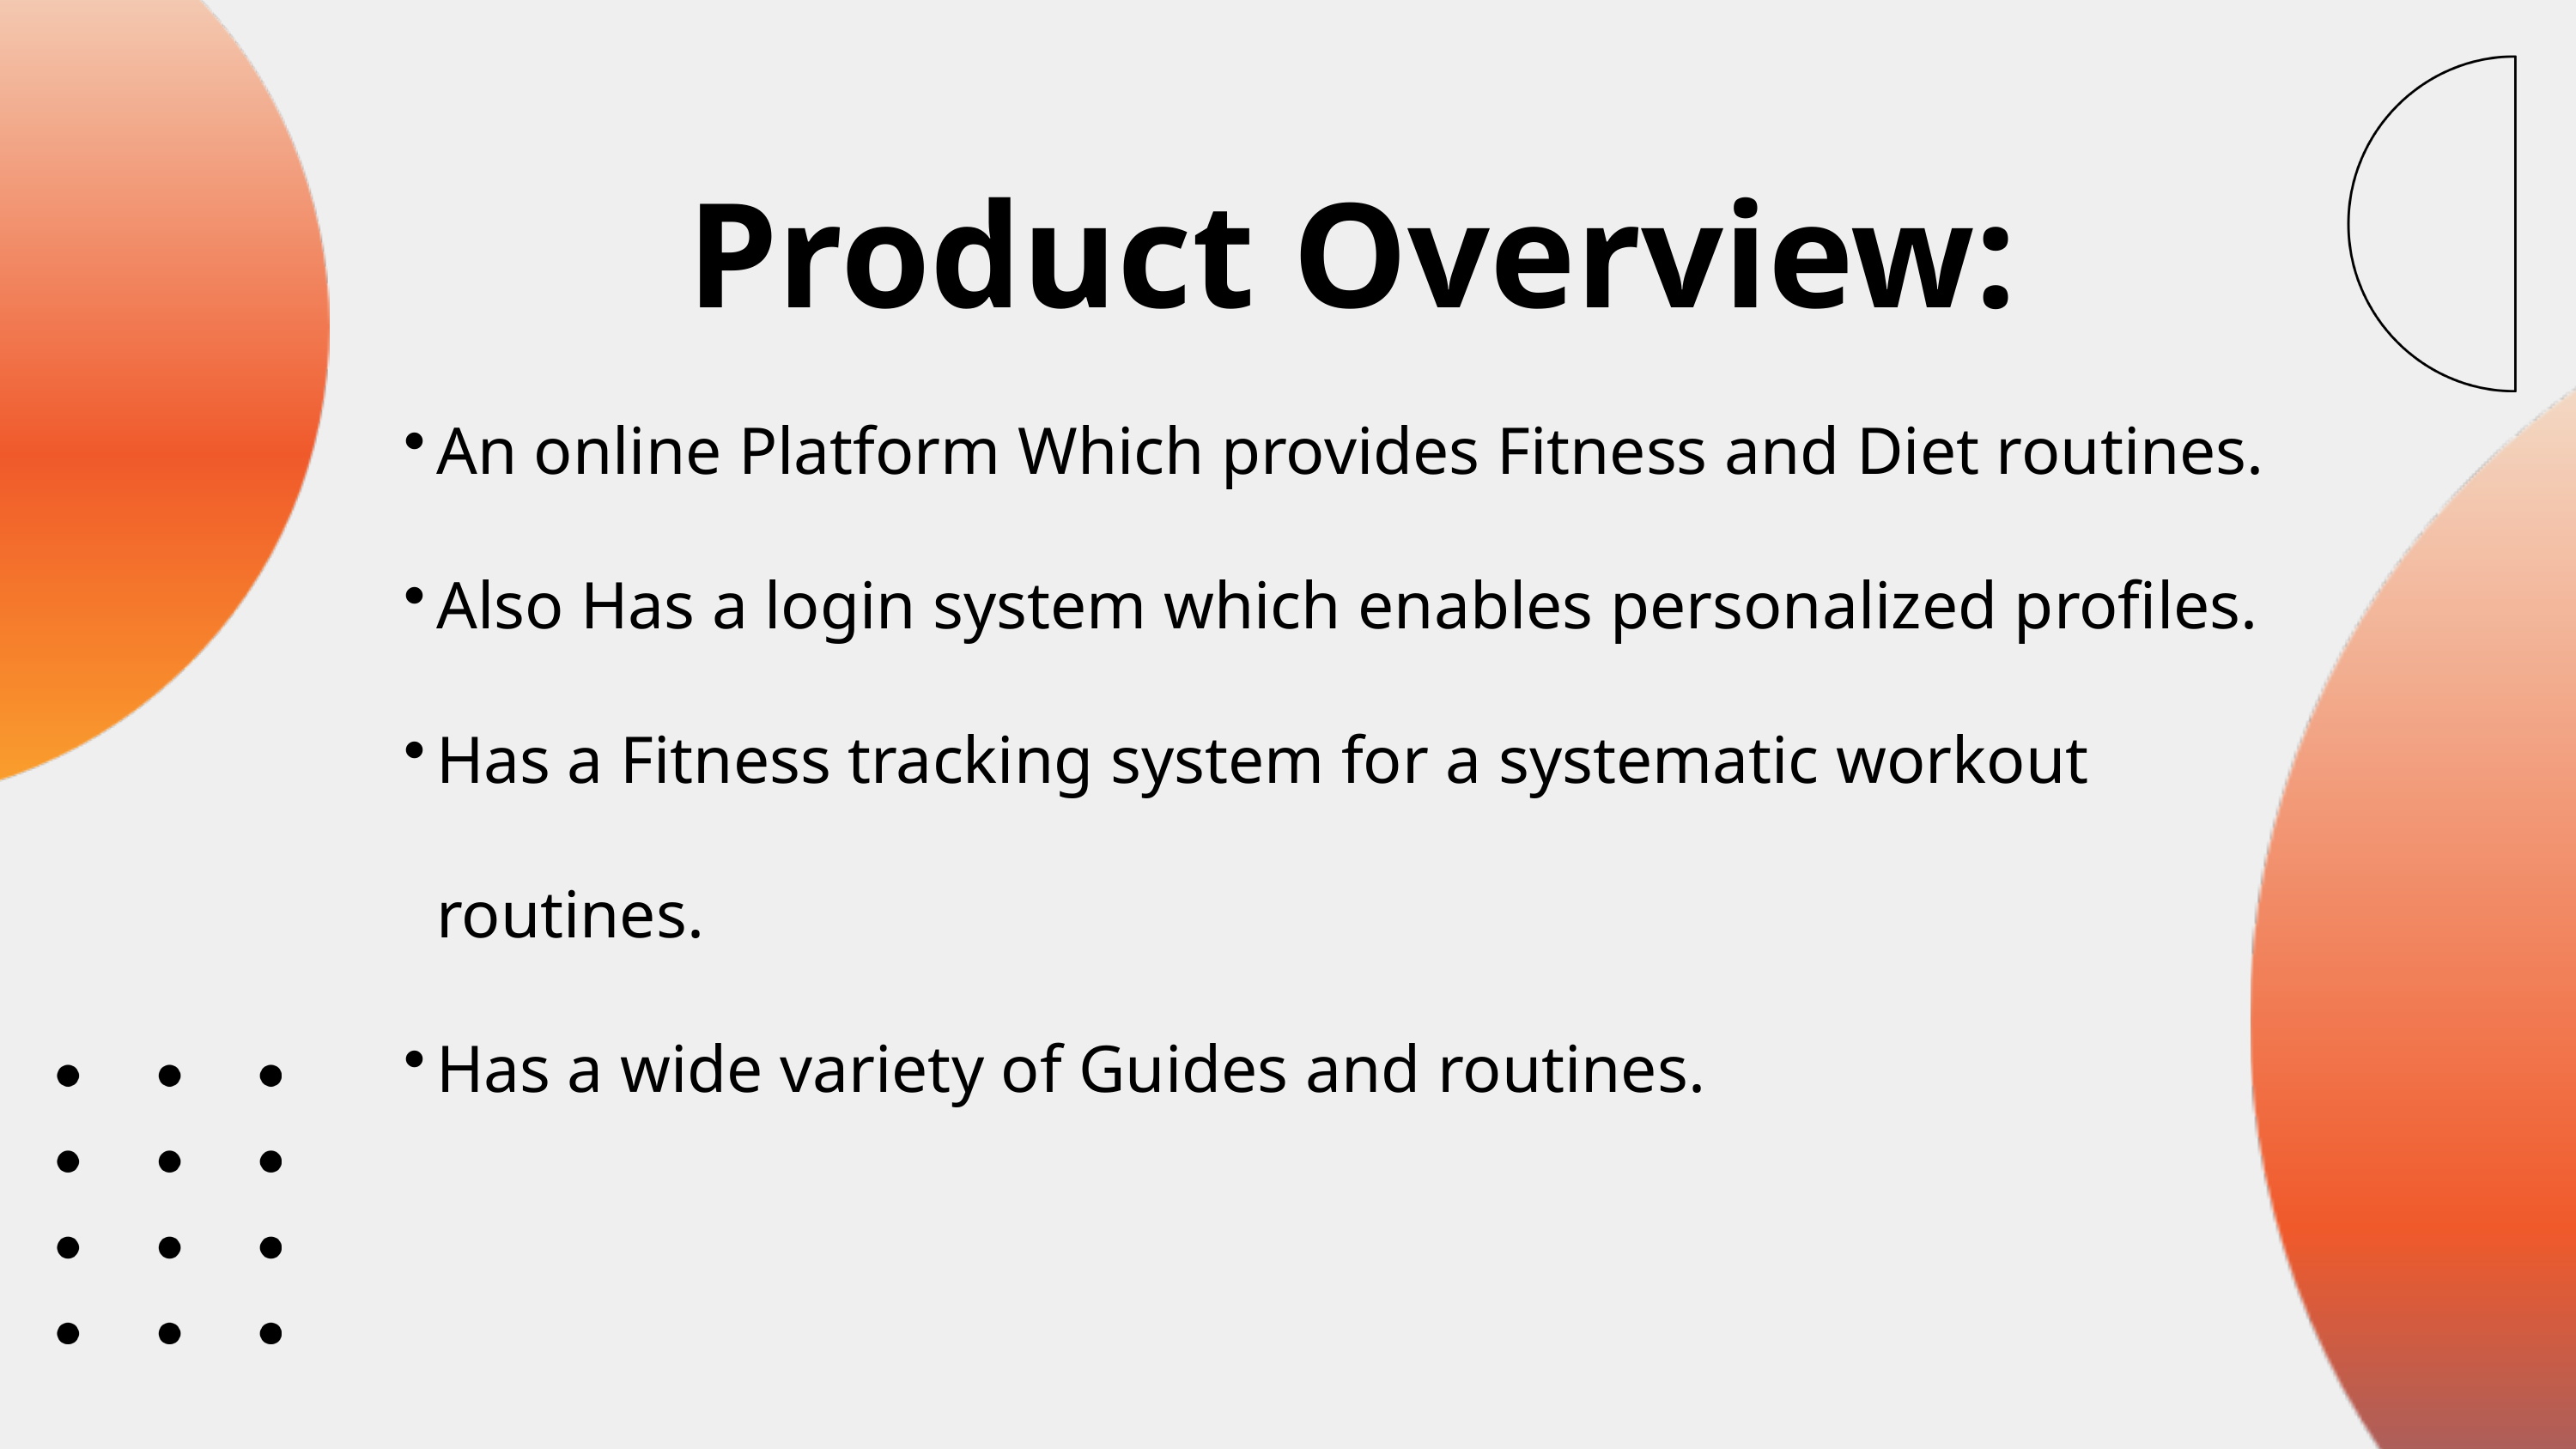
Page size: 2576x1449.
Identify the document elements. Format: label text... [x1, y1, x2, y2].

text_box An online Platform Which provides Fitness and Diet routines. Also Has a login system which enables personalized profiles. Has a Fitness tracking system for a systematic workout routines. Has a wide variety of Guides and routines. [398, 326, 2245, 1113]
picture [0, 1041, 282, 1367]
picture [2251, 56, 2576, 1449]
text_box Product Overview: [684, 157, 2019, 326]
picture [0, 0, 330, 804]
